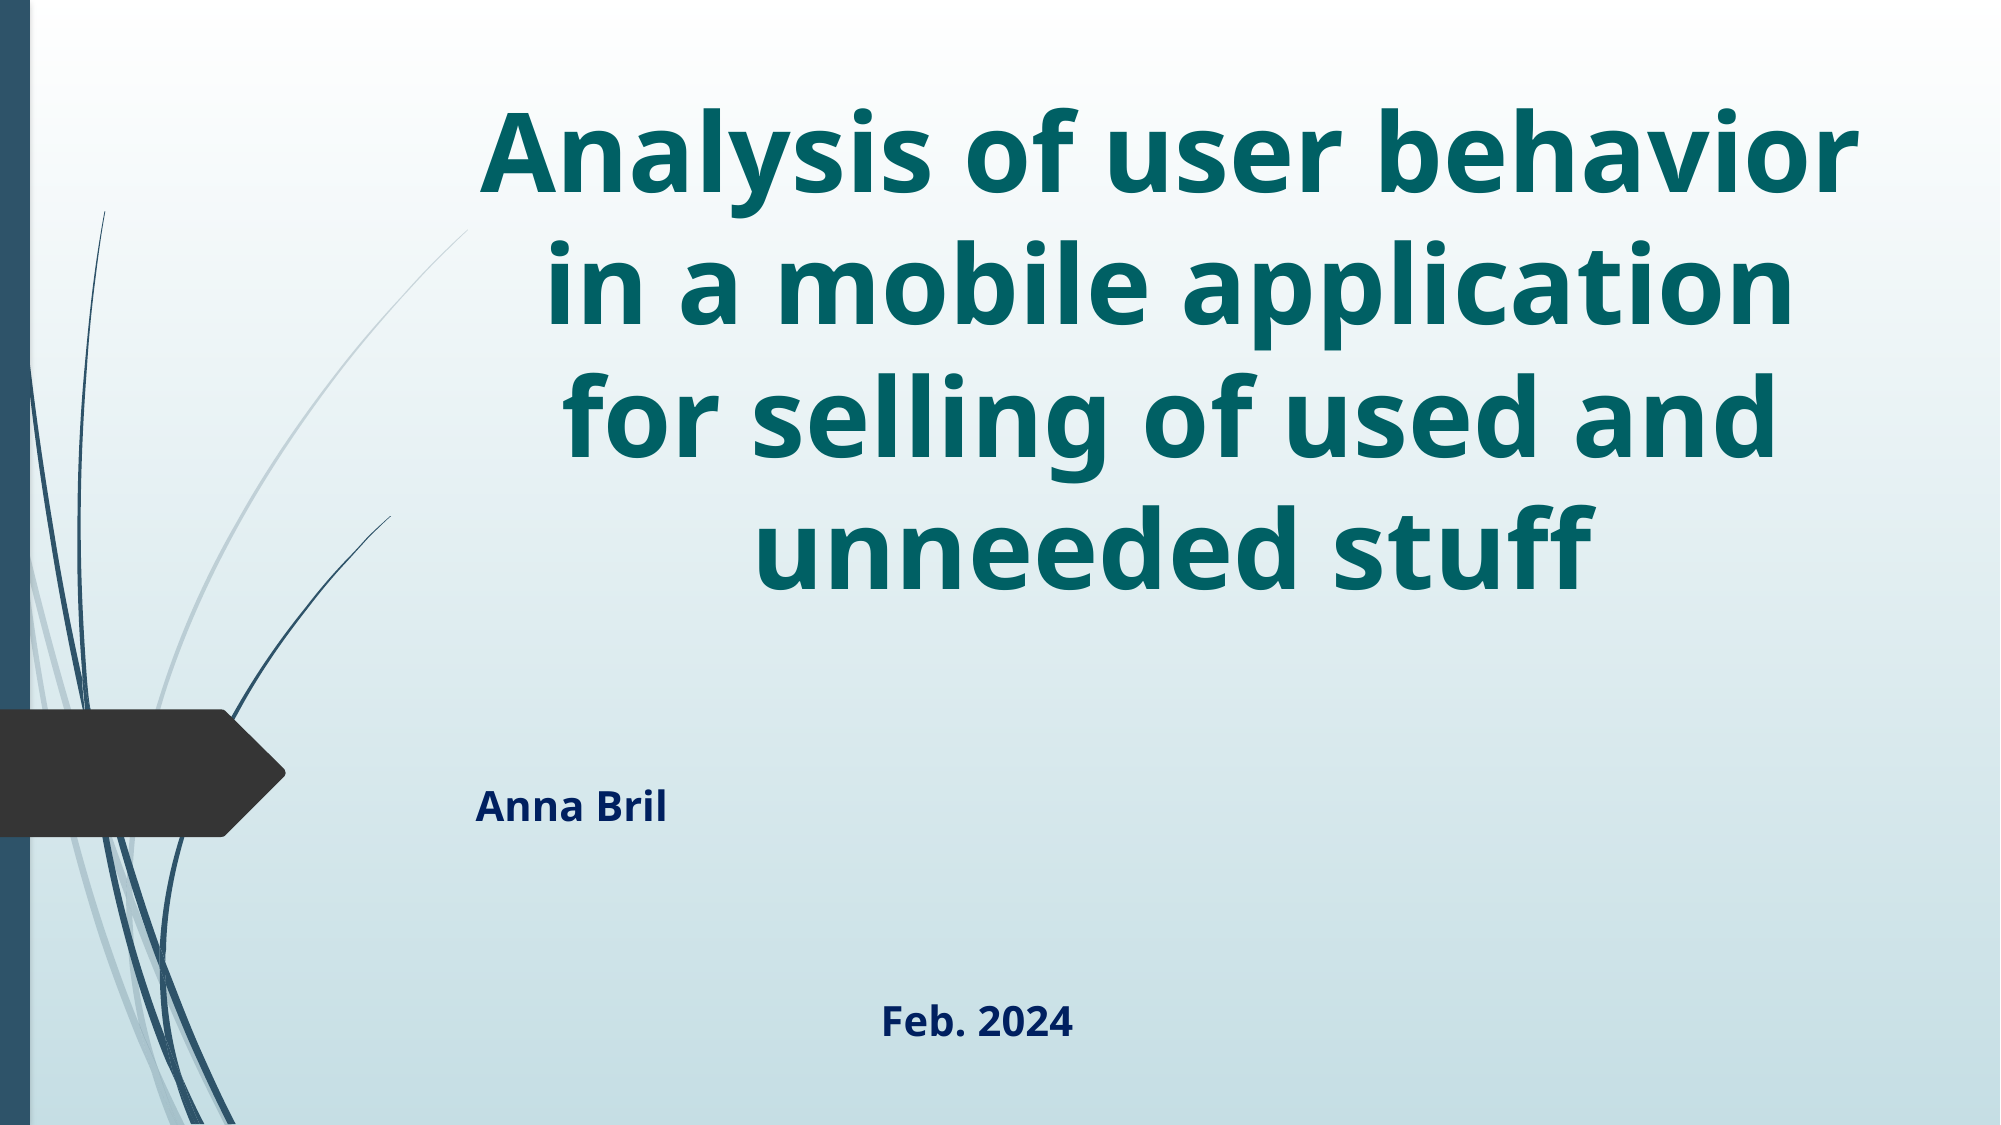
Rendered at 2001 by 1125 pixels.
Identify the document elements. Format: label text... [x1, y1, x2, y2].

text_box Anna Bril [460, 772, 1494, 837]
text_box Feb. 2024 [460, 987, 1494, 1053]
title Analysis of user behavior in a mobile application for selling of used and unneeded stuff [460, 71, 1883, 623]
